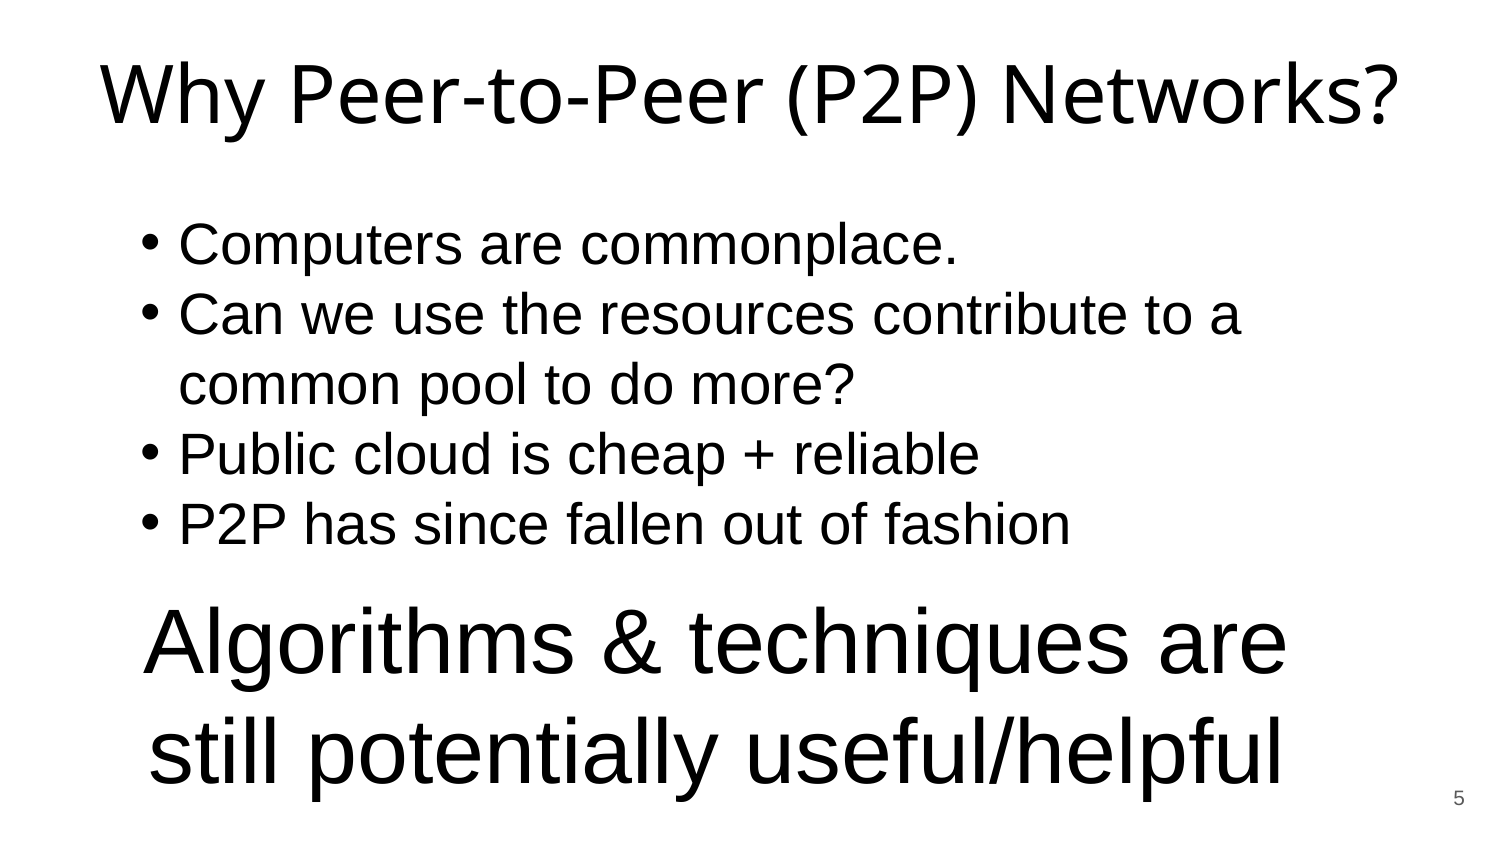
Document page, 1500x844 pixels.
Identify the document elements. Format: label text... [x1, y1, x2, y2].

text_box Computers are commonplace. Can we use the resources contribute to a common pool to do more? Public cloud is cheap + reliable P2P has since fallen out of fashion [126, 198, 1374, 564]
text_box Algorithms & techniques are still potentially useful/helpful [80, 567, 1355, 807]
slide_number 5 [1389, 764, 1480, 830]
title Why Peer-to-Peer (P2P) Networks? [53, 27, 1447, 242]
